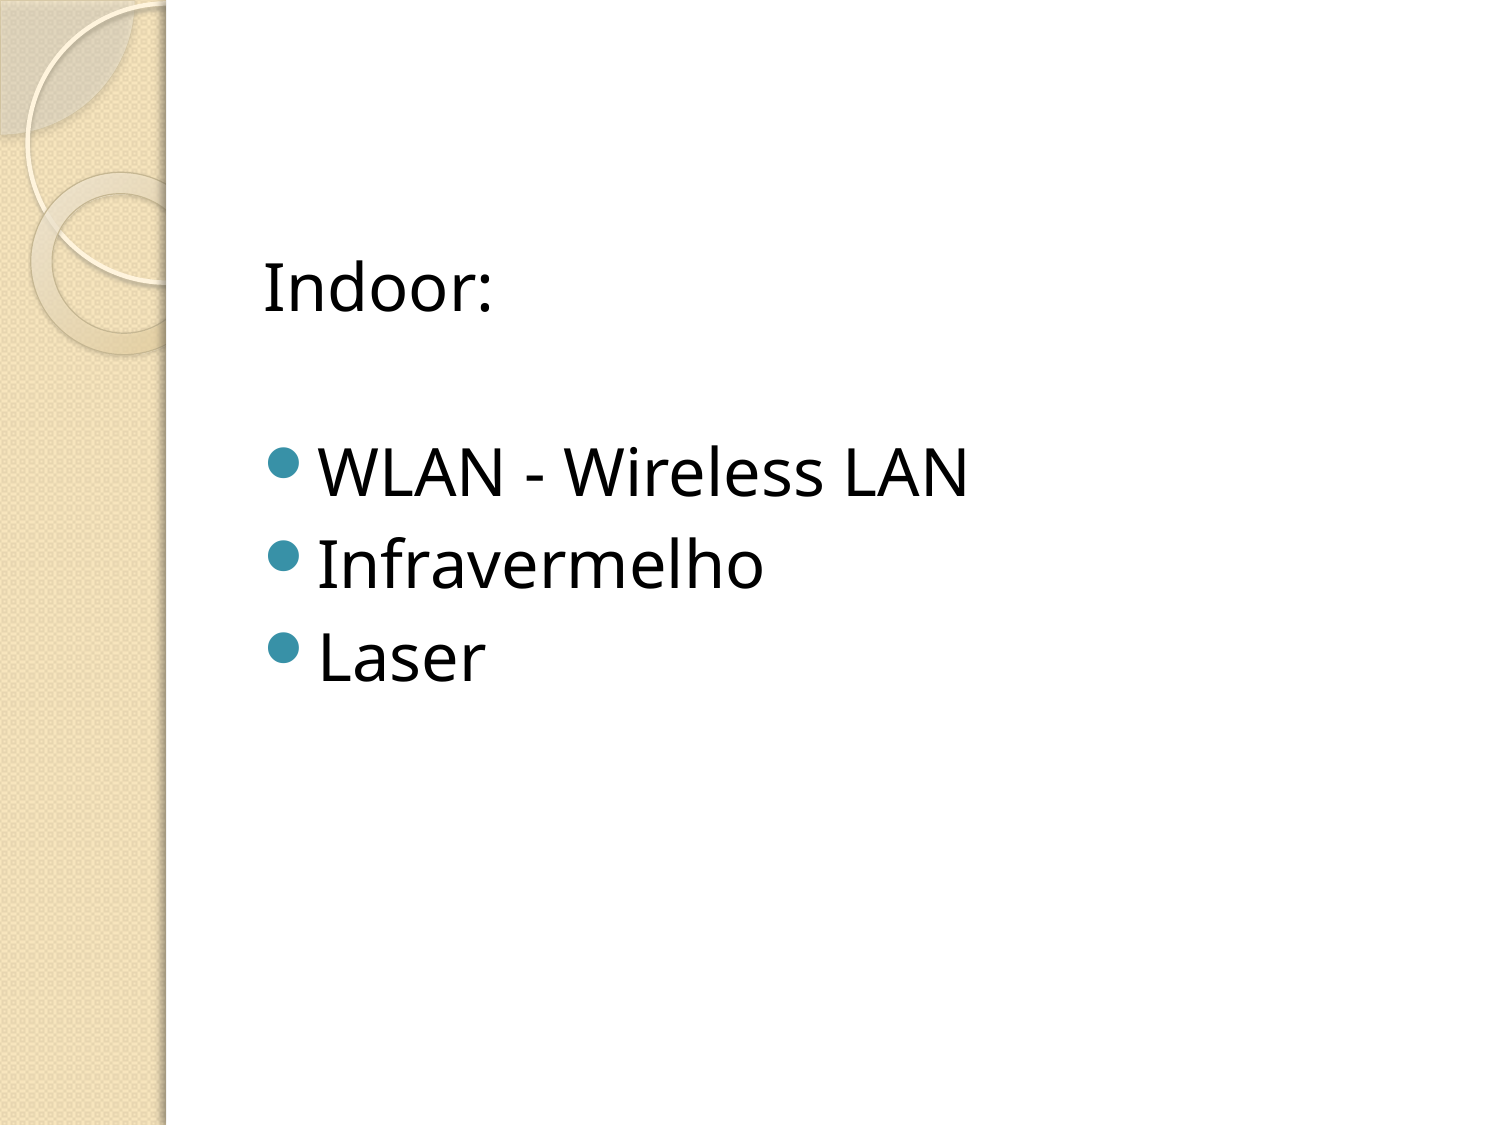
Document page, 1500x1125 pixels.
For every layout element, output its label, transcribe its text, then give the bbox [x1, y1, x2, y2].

list Indoor: WLAN - Wireless LAN Infravermelho Laser [235, 237, 1466, 1025]
